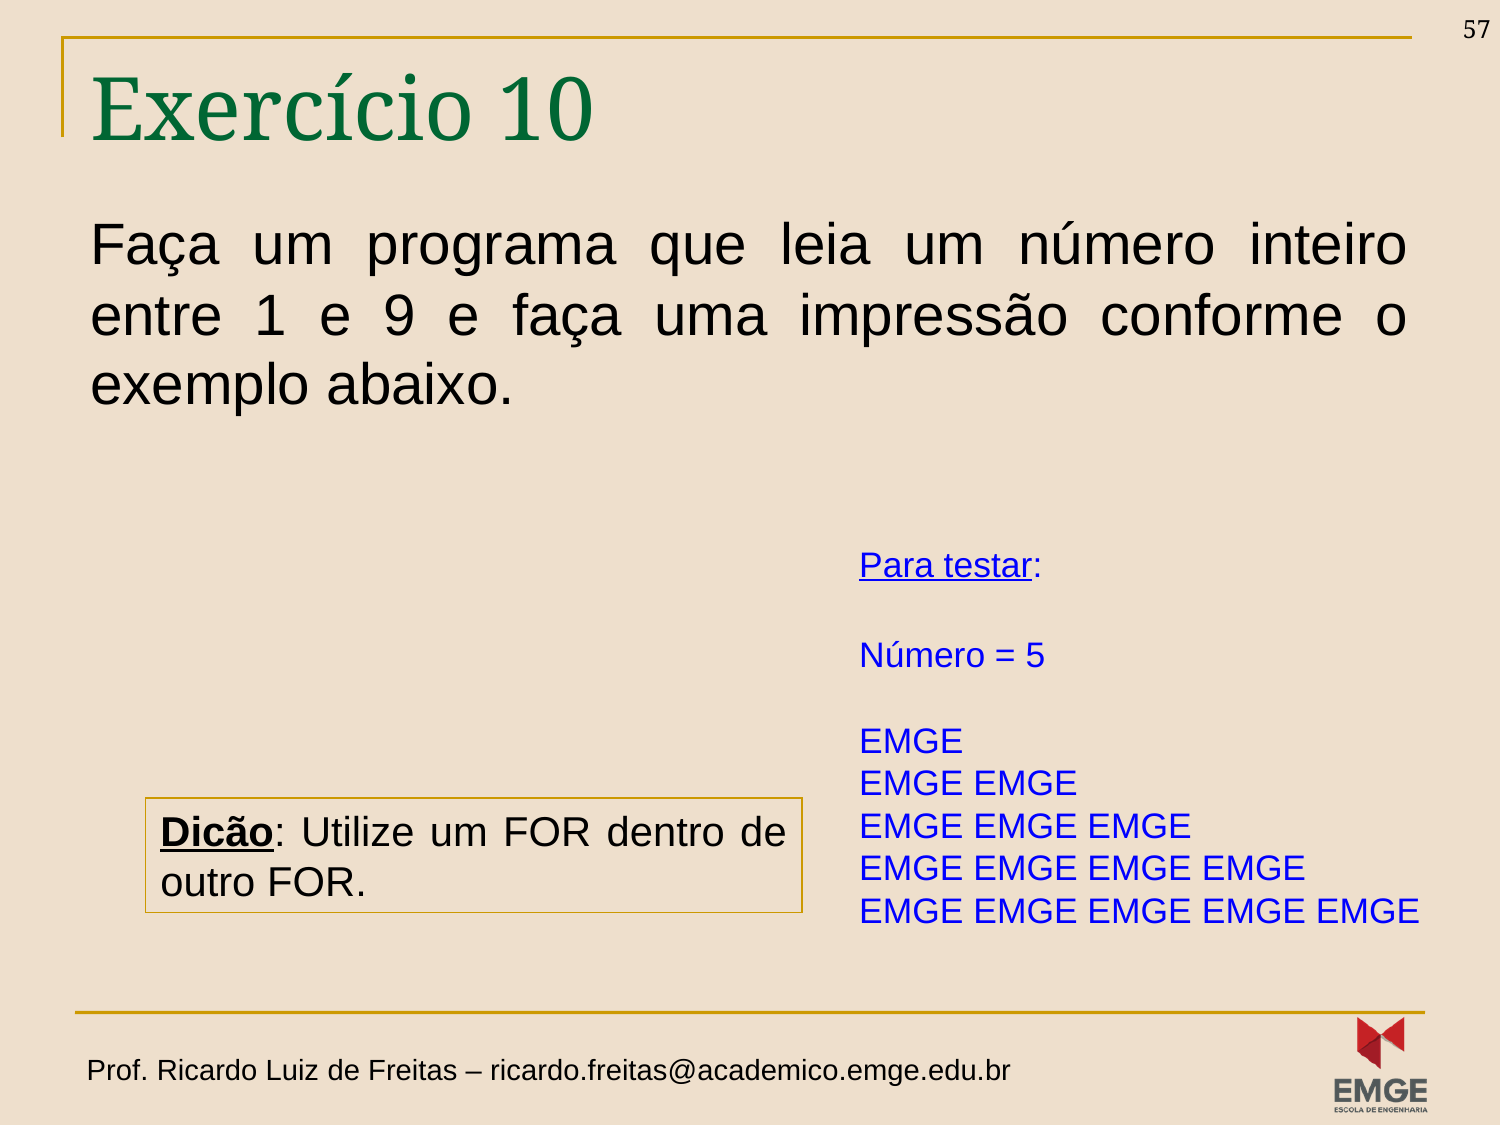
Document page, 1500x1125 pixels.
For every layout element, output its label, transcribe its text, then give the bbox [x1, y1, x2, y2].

picture [1328, 1012, 1433, 1116]
list Faça um programa que leia um número inteiro entre 1 e 9 e faça uma impressão conforme o exemplo abaixo. [75, 199, 1425, 411]
slide_number 57 [1392, 0, 1500, 55]
title Exercício 10 [75, 45, 1425, 199]
text_box Para testar: Número = 5 EMGE EMGE EMGE EMGE EMGE EMGE EMGE EMGE EMGE EMGE EMGE EMGE EMGE EMGE EMGE [844, 539, 1459, 985]
text_box Dicão: Utilize um FOR dentro de outro FOR. [145, 797, 802, 913]
